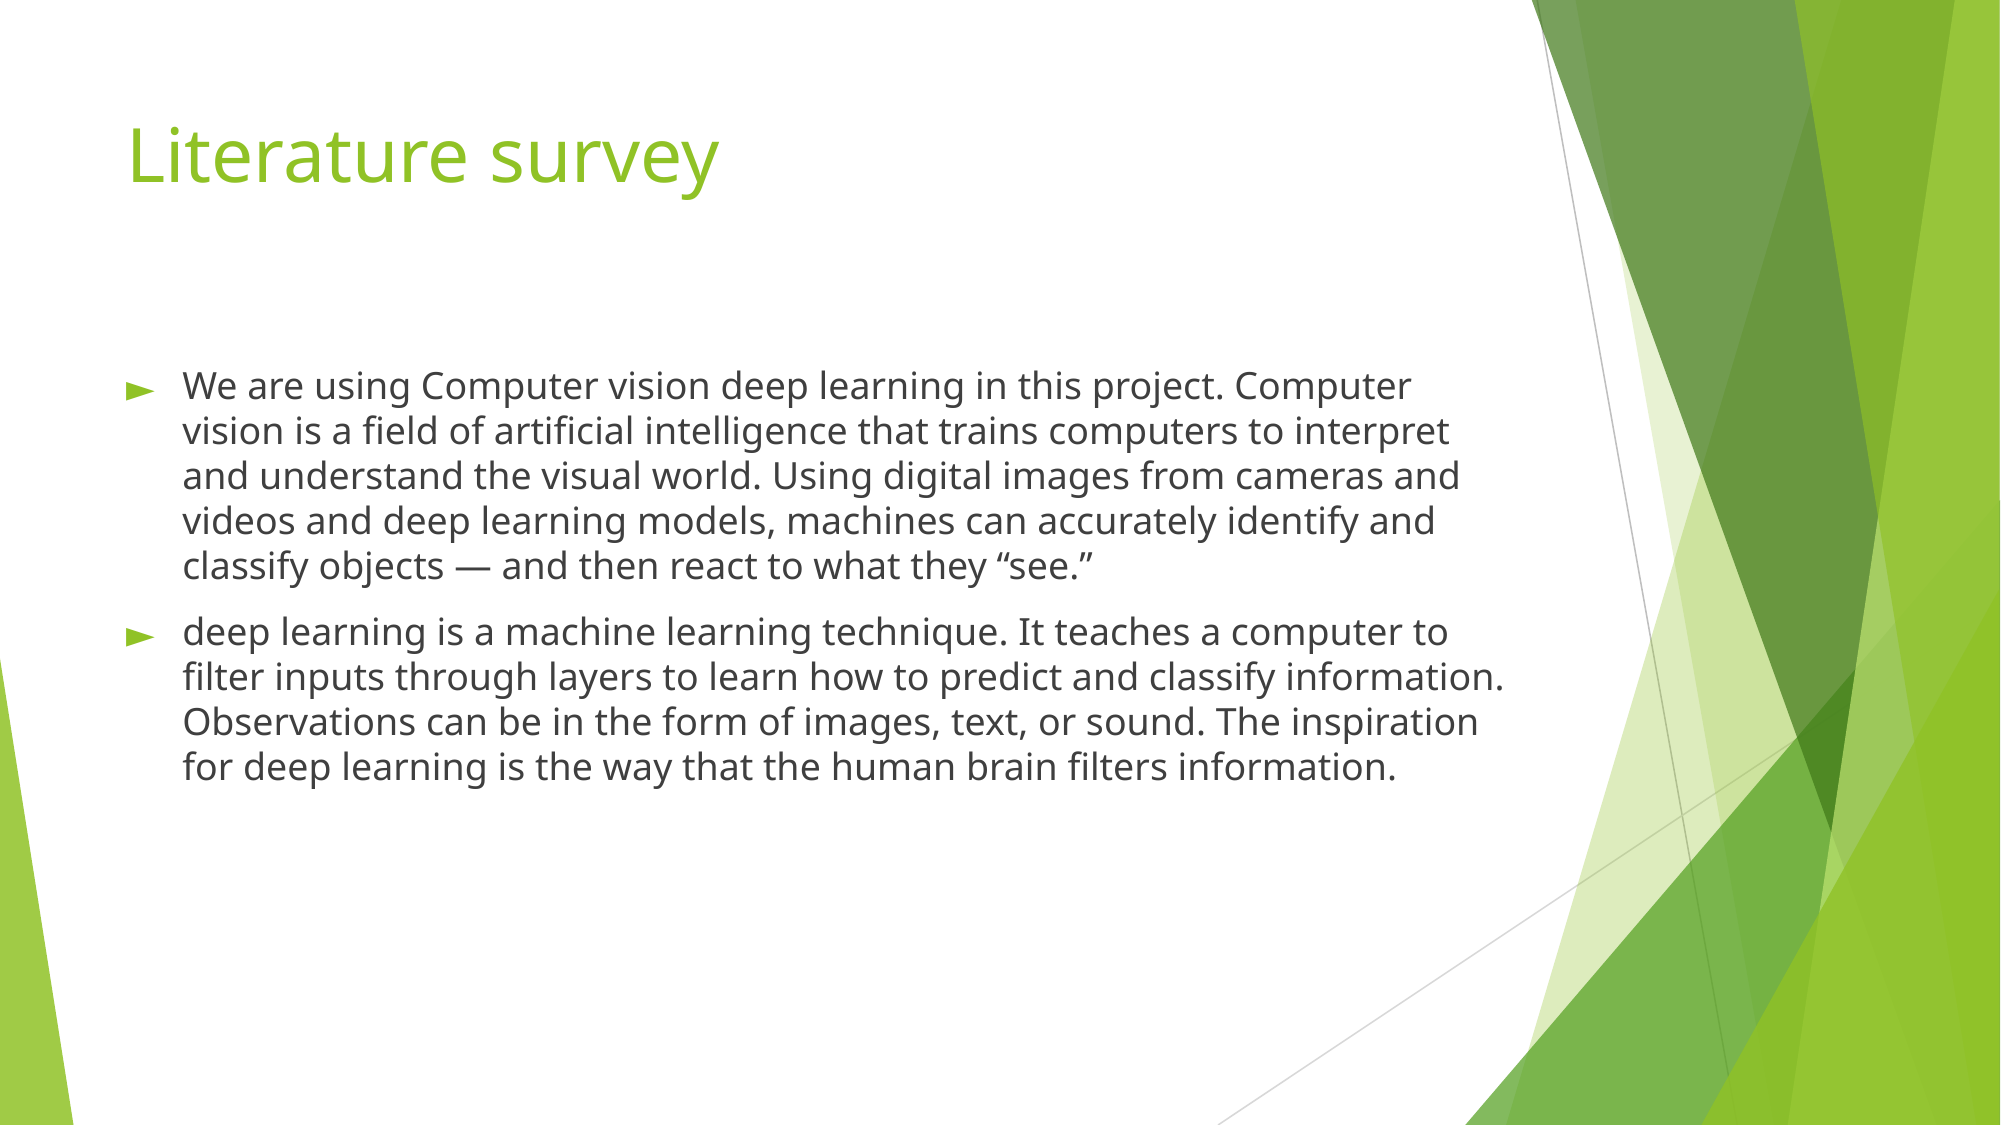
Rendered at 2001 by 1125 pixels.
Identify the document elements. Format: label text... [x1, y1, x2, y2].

list We are using Computer vision deep learning in this project. Computer vision is a field of artificial intelligence that trains computers to interpret and understand the visual world. Using digital images from cameras and videos and deep learning models, machines can accurately identify and classify objects — and then react to what they “see.” deep learning is a machine learning technique. It teaches a computer to filter inputs through layers to learn how to predict and classify information. Observations can be in the form of images, text, or sound. The inspiration for deep learning is the way that the human brain filters information. [111, 354, 1522, 992]
title Literature survey [111, 99, 1522, 317]
